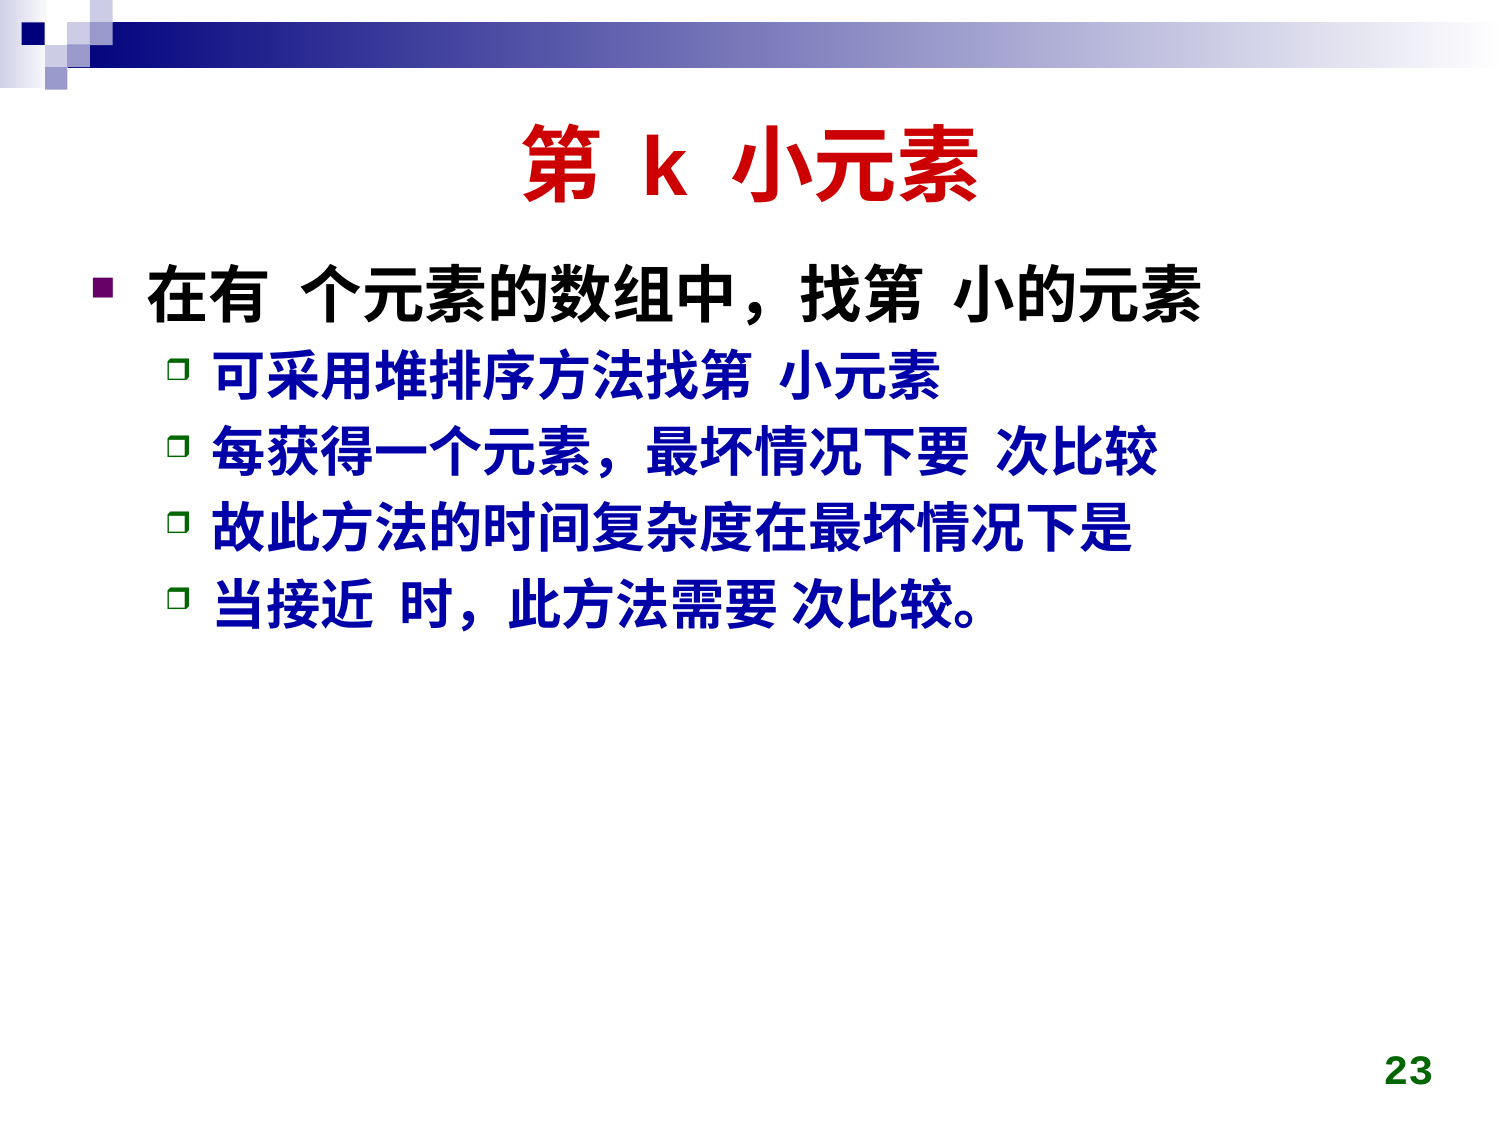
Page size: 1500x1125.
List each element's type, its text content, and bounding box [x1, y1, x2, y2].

title 第 k 小元素 [75, 75, 1425, 250]
slide_number 23 [1098, 1025, 1449, 1100]
